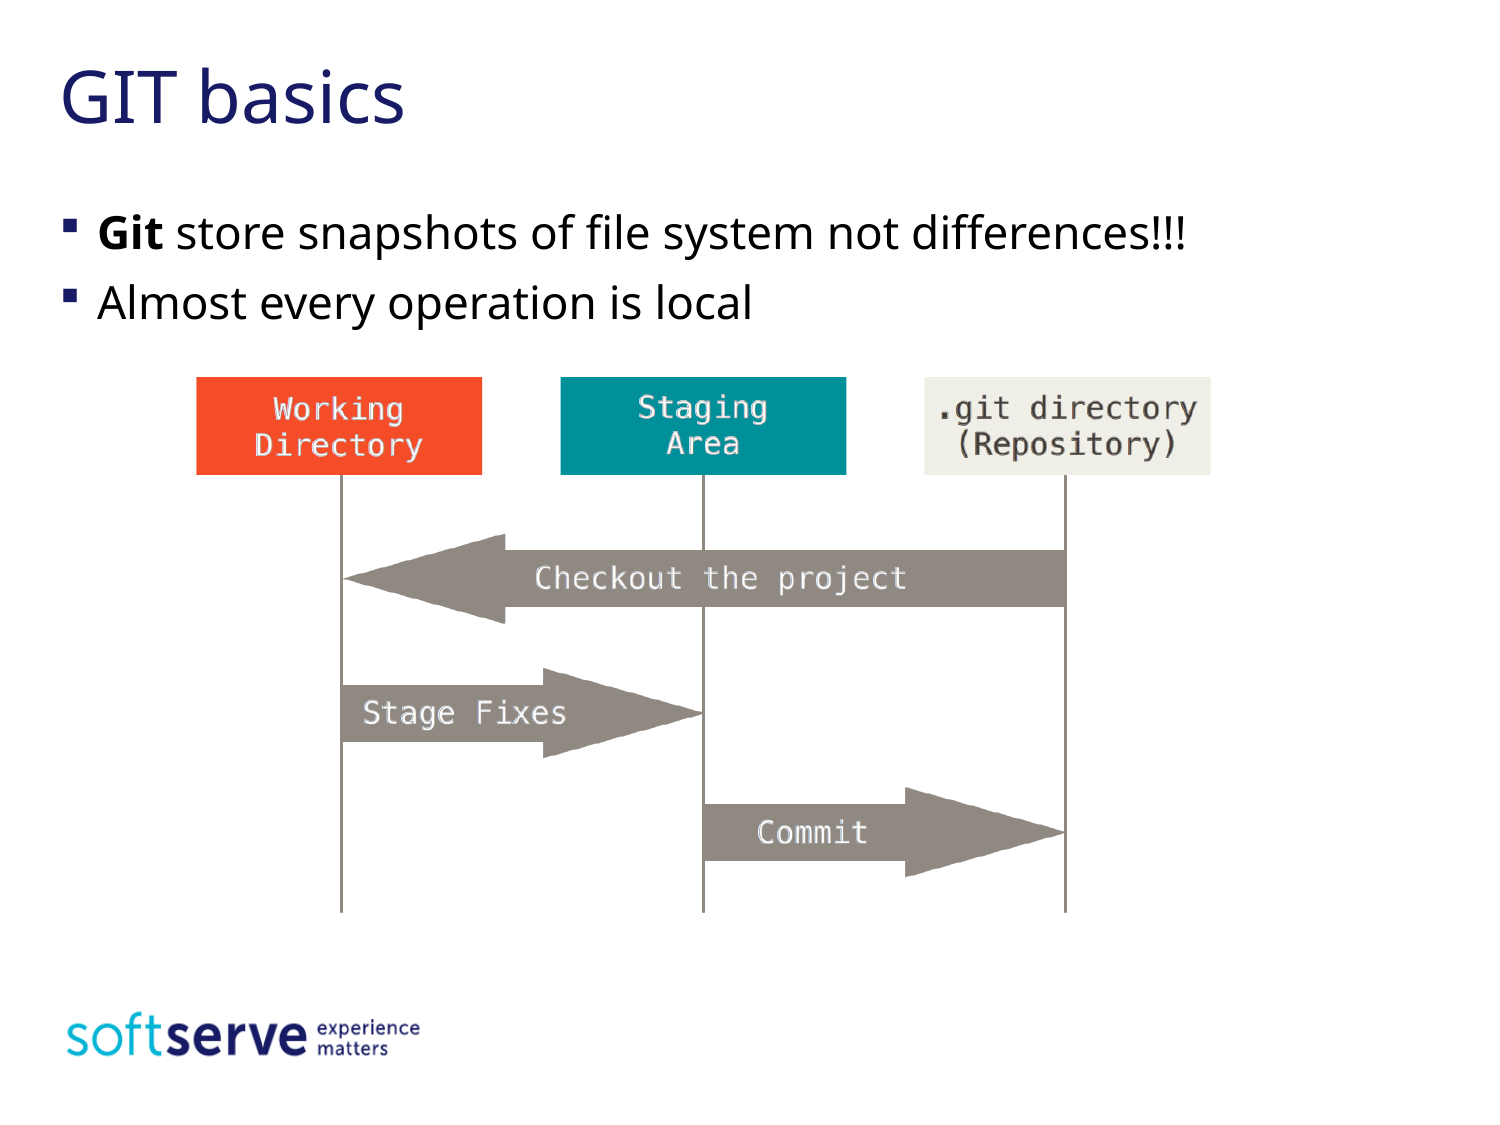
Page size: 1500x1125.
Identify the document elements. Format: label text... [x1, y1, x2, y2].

list Git store snapshots of file system not differences!!! Almost every operation is local [44, 202, 1468, 923]
title GIT basics [44, 56, 1468, 143]
picture [187, 366, 1224, 938]
